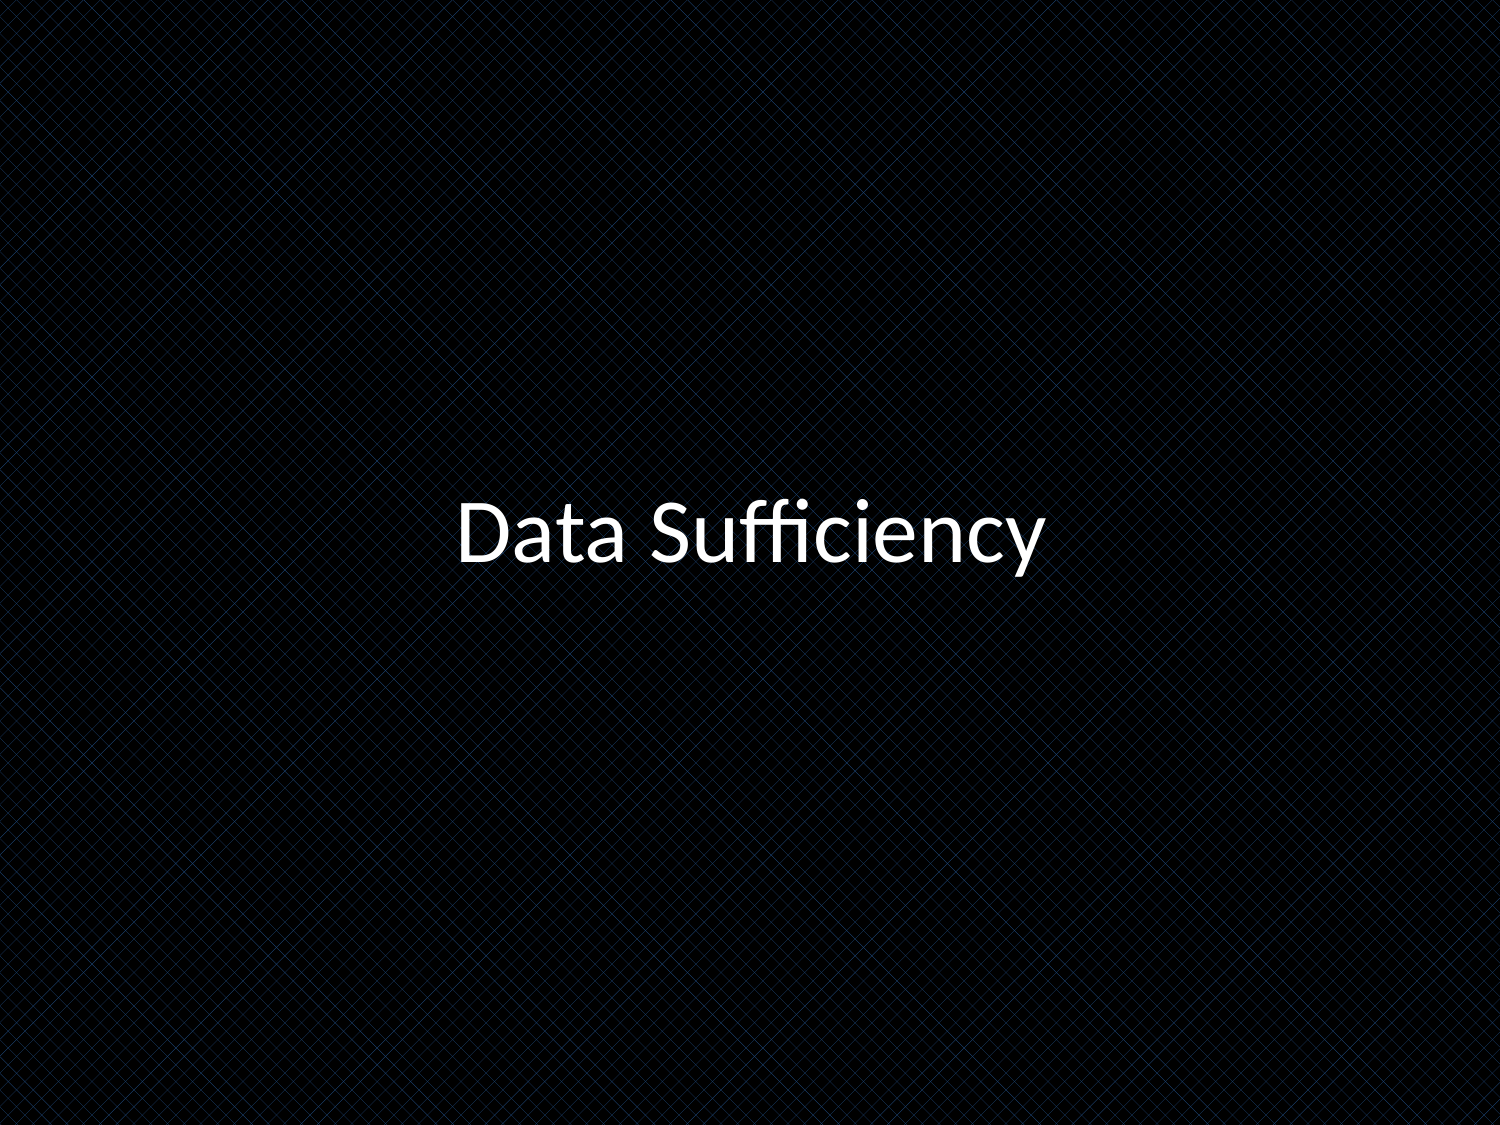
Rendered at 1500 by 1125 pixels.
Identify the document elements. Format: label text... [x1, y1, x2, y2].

title Data Sufficiency [76, 267, 1427, 785]
